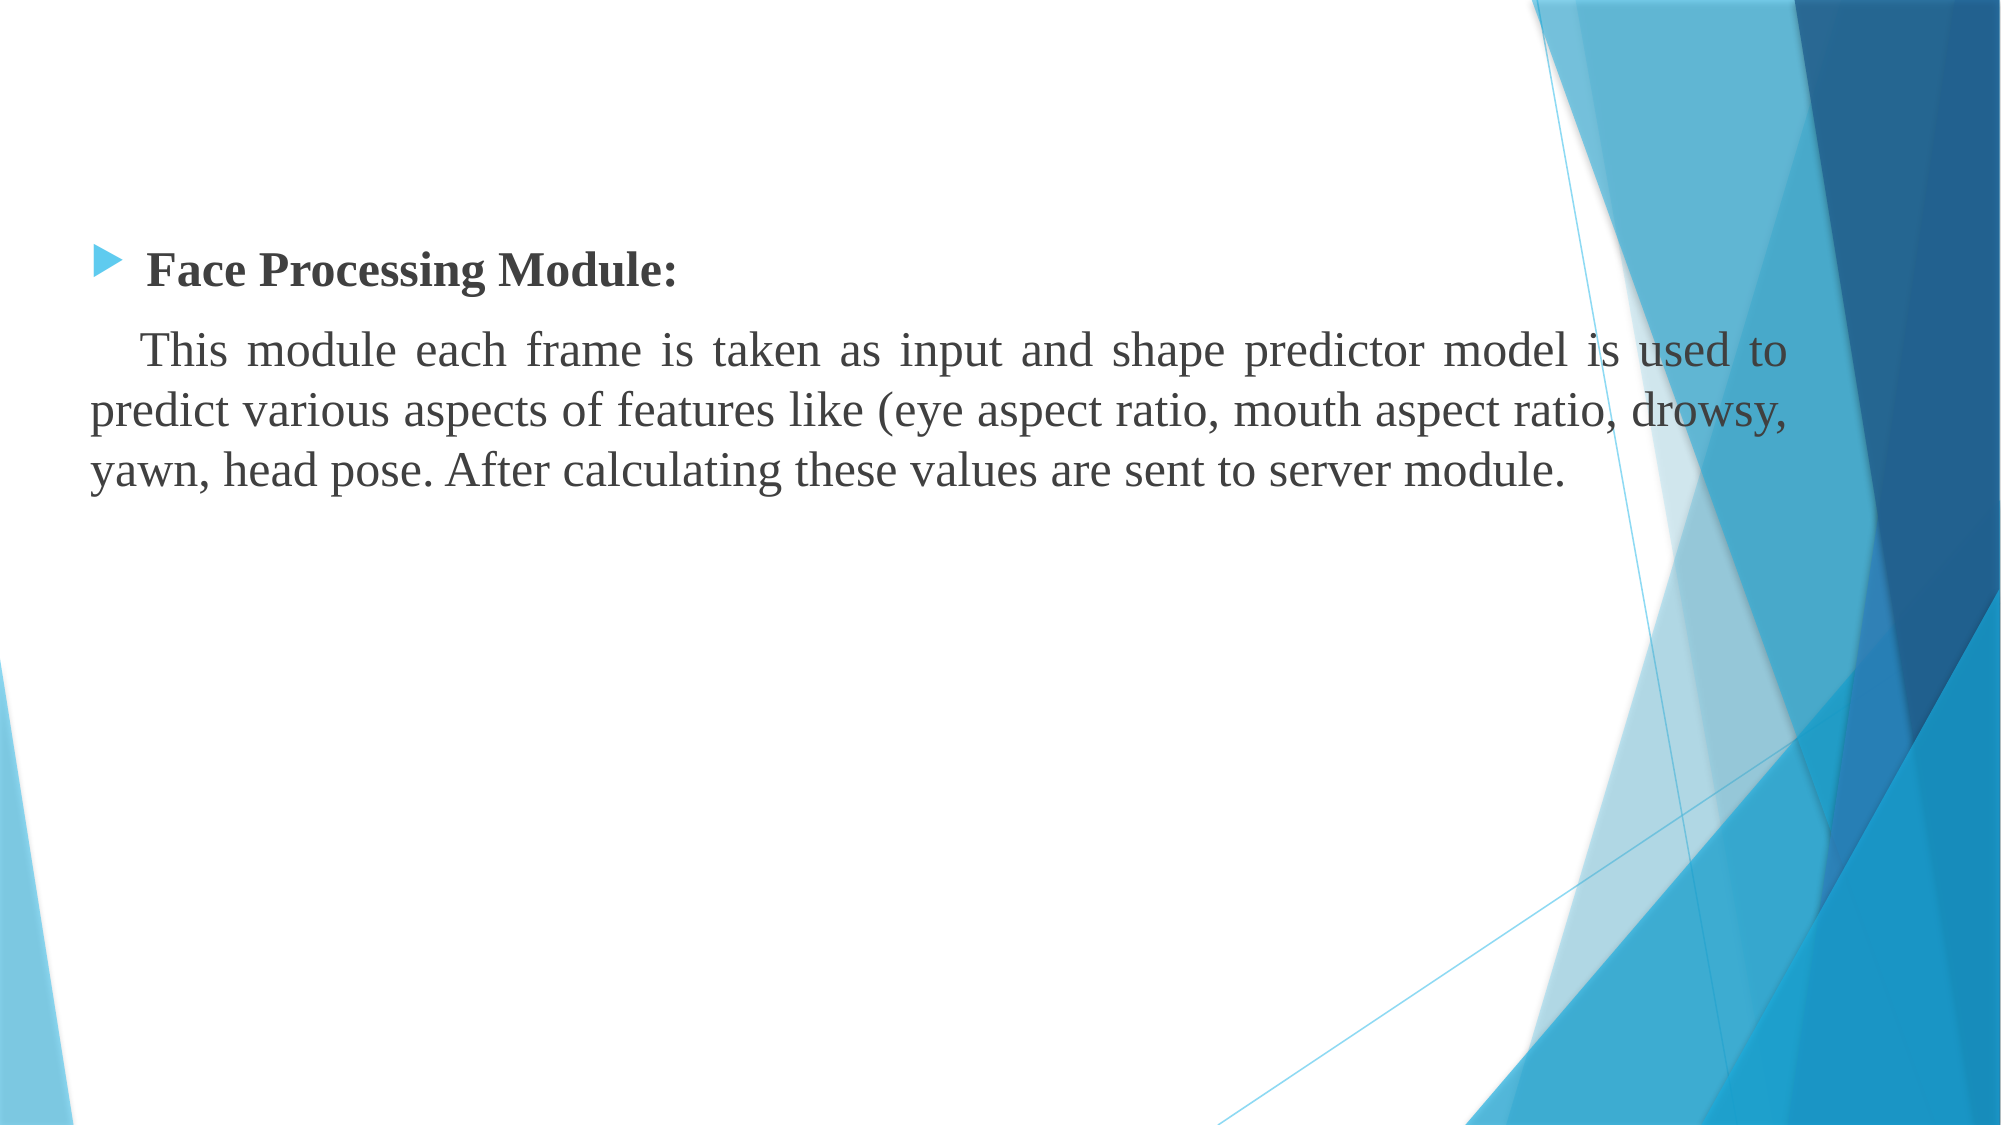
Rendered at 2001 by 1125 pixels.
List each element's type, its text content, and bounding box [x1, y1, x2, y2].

list Face Processing Module: This module each frame is taken as input and shape predictor model is used to predict various aspects of features like (eye aspect ratio, mouth aspect ratio, drowsy, yawn, head pose. After calculating these values are sent to server module. [75, 253, 1805, 1072]
